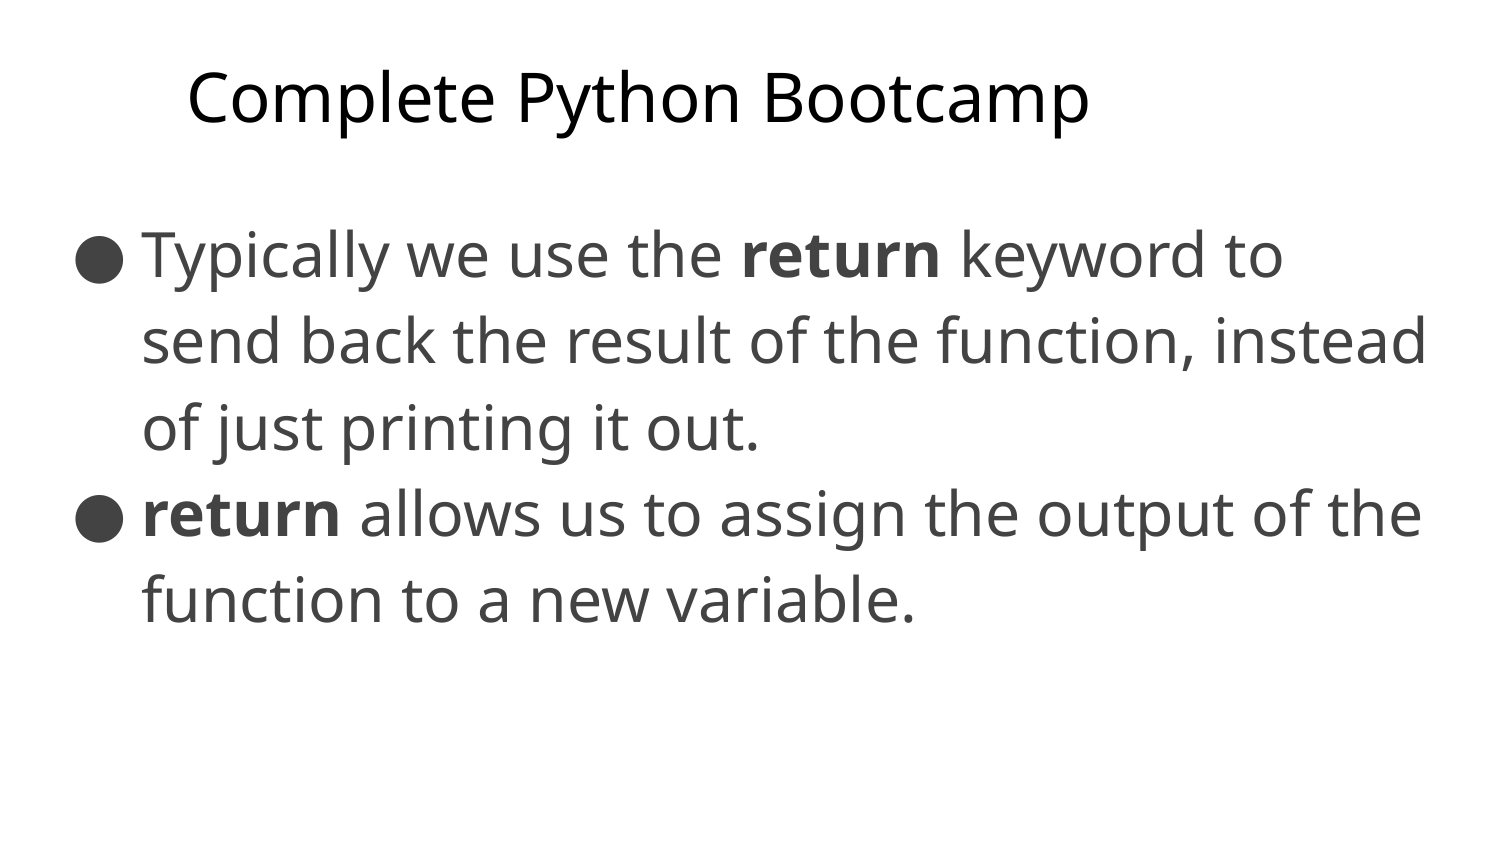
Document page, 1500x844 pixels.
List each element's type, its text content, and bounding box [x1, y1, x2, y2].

title Complete Python Bootcamp [171, 48, 1449, 143]
list Typically we use the return keyword to send back the result of the function, instead of just printing it out. return allows us to assign the output of the function to a new variable. [51, 189, 1449, 750]
